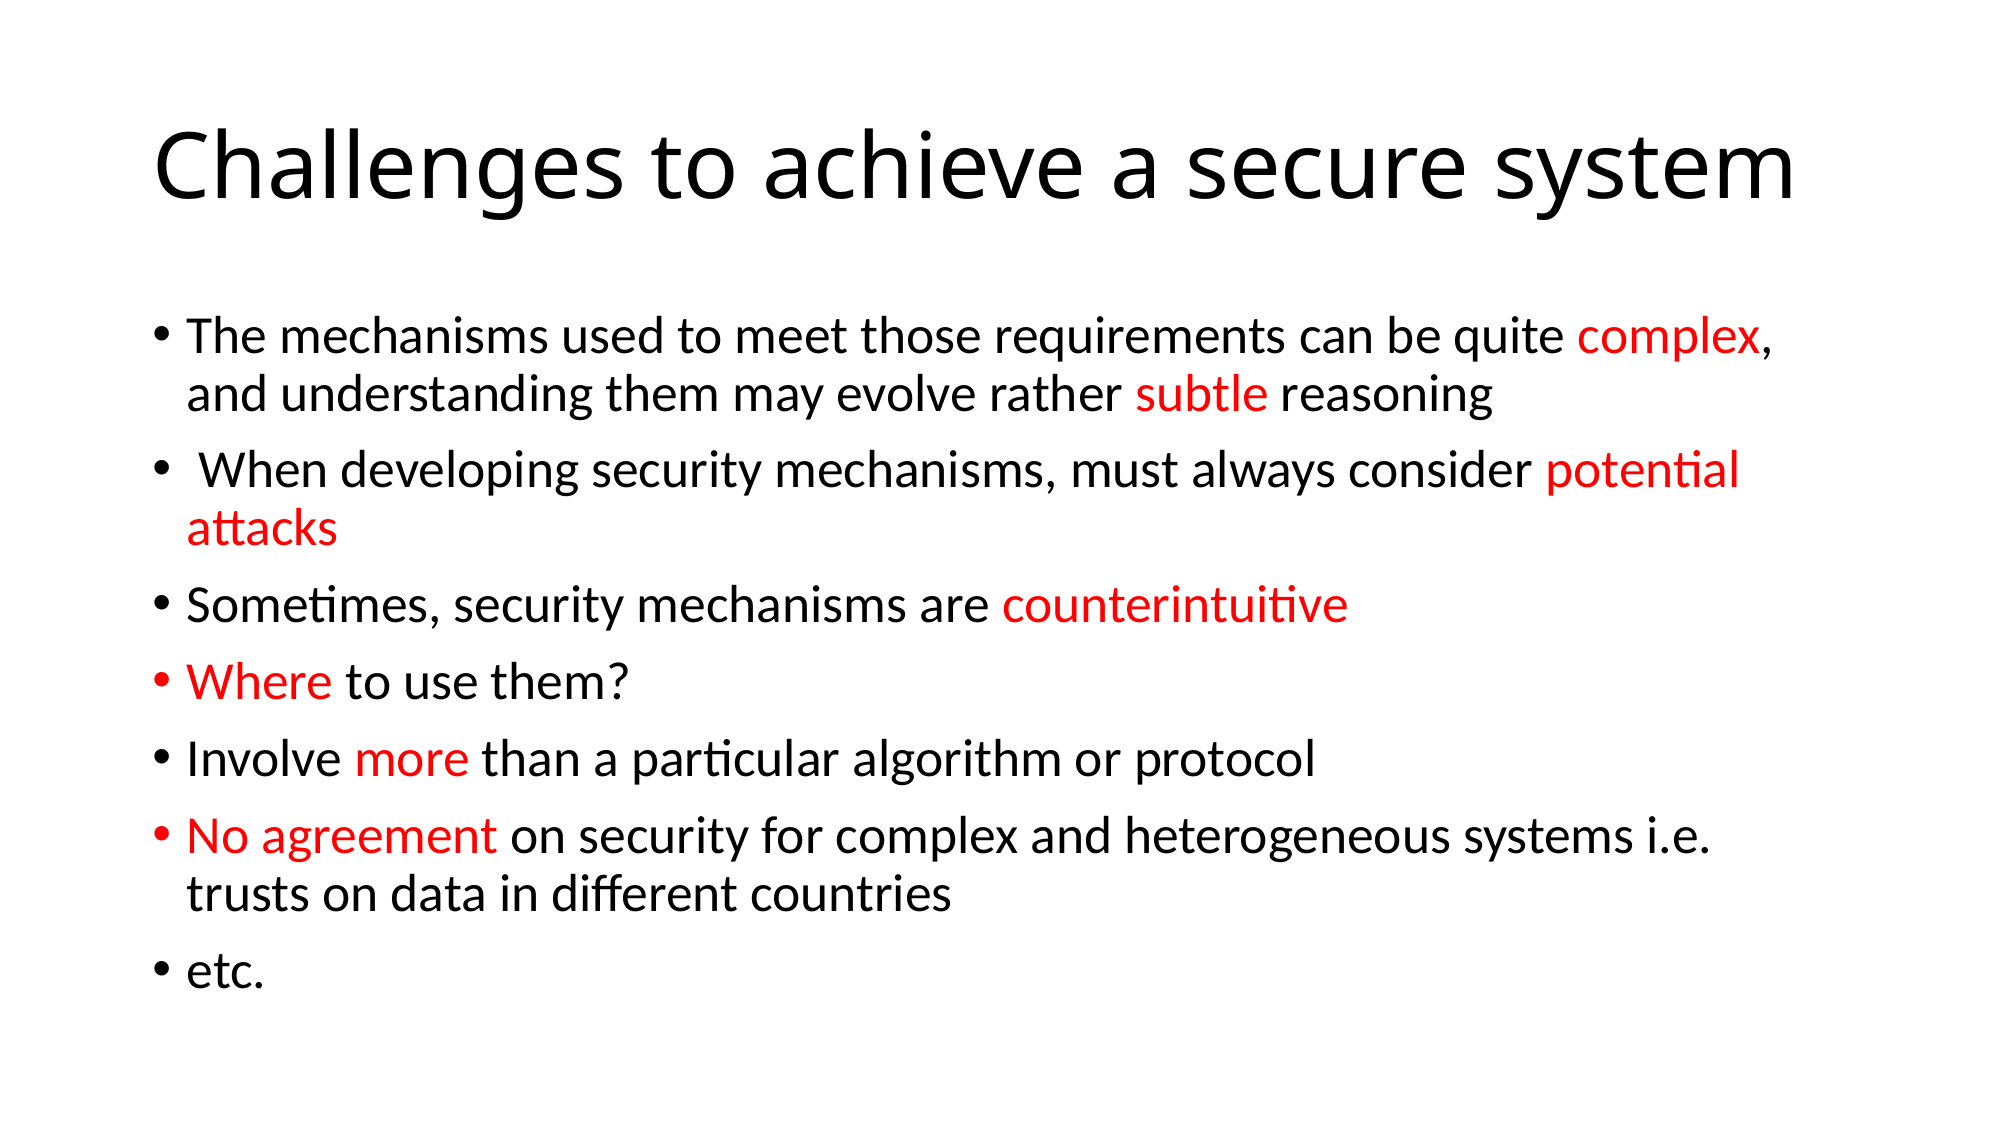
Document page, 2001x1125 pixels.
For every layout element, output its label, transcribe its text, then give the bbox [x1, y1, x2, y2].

title Challenges to achieve a secure system [137, 59, 1863, 278]
list The mechanisms used to meet those requirements can be quite complex, and understanding them may evolve rather subtle reasoning When developing security mechanisms, must always consider potential attacks Sometimes, security mechanisms are counterintuitive Where to use them? Involve more than a particular algorithm or protocol No agreement on security for complex and heterogeneous systems i.e. trusts on data in different countries etc. [137, 299, 1863, 1014]
